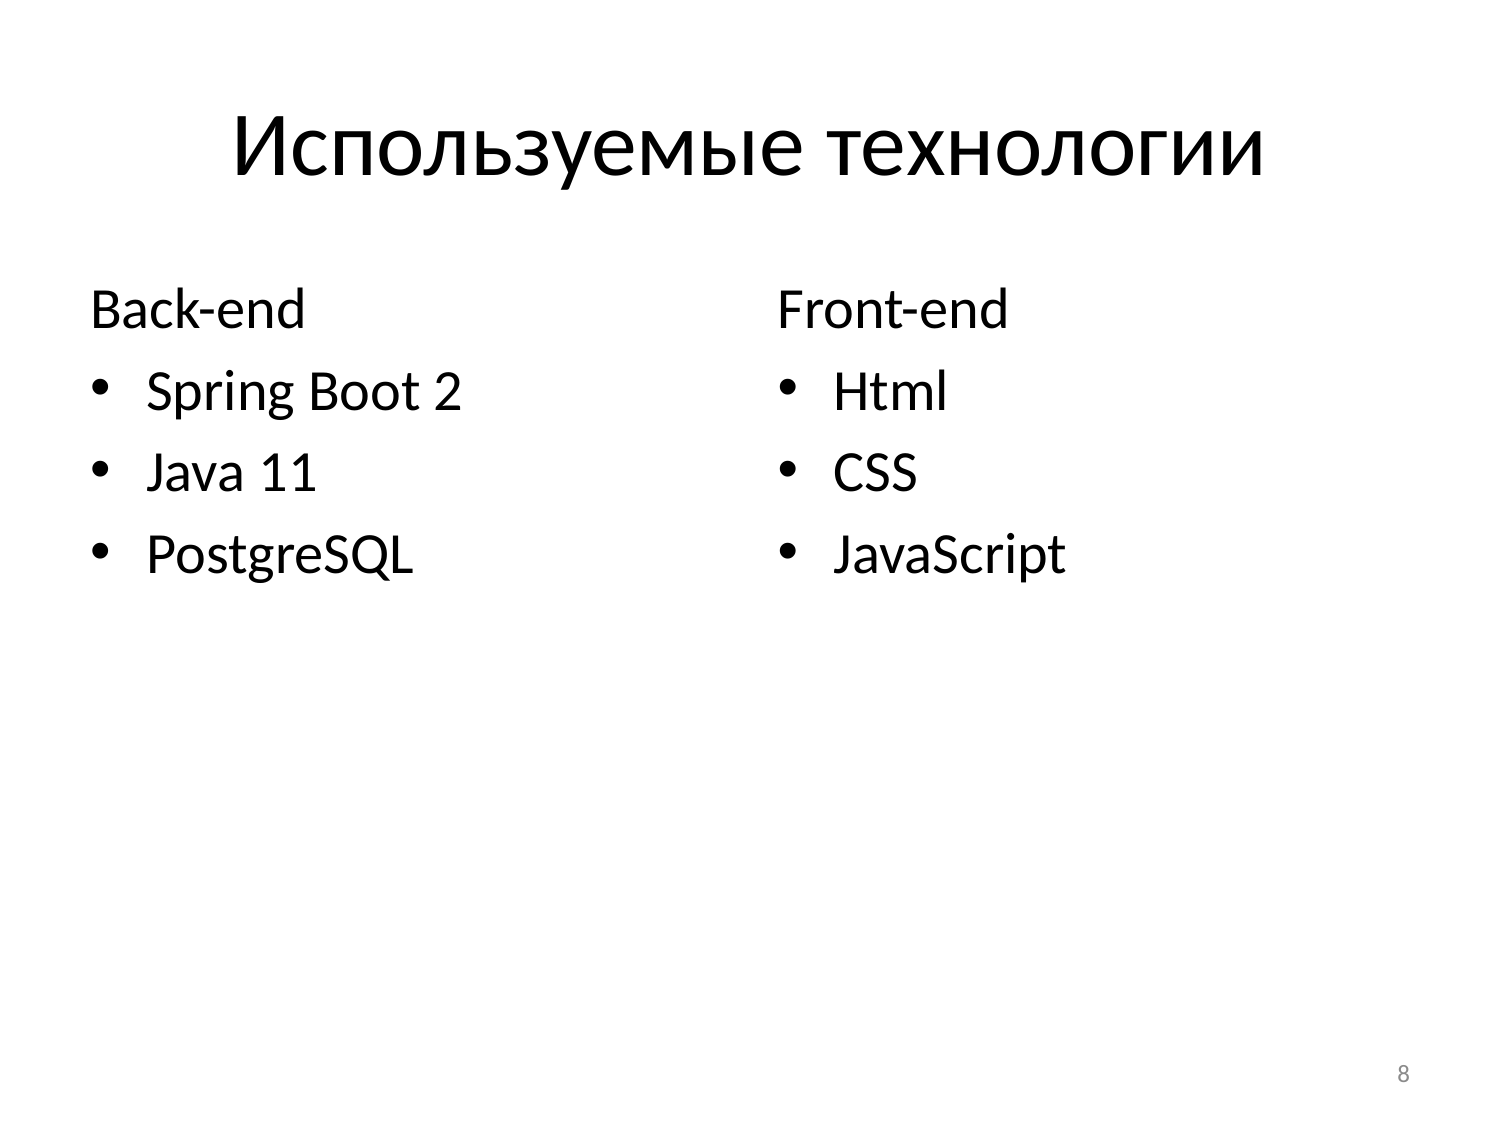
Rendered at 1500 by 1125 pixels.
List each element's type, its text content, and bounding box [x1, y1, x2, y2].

list Front-end Html CSS JavaScript [762, 262, 1425, 1005]
list Back-end Spring Boot 2 Java 11 PostgreSQL [75, 262, 738, 1005]
title Используемые технологии [75, 45, 1425, 233]
slide_number 8 [1074, 1042, 1425, 1103]
